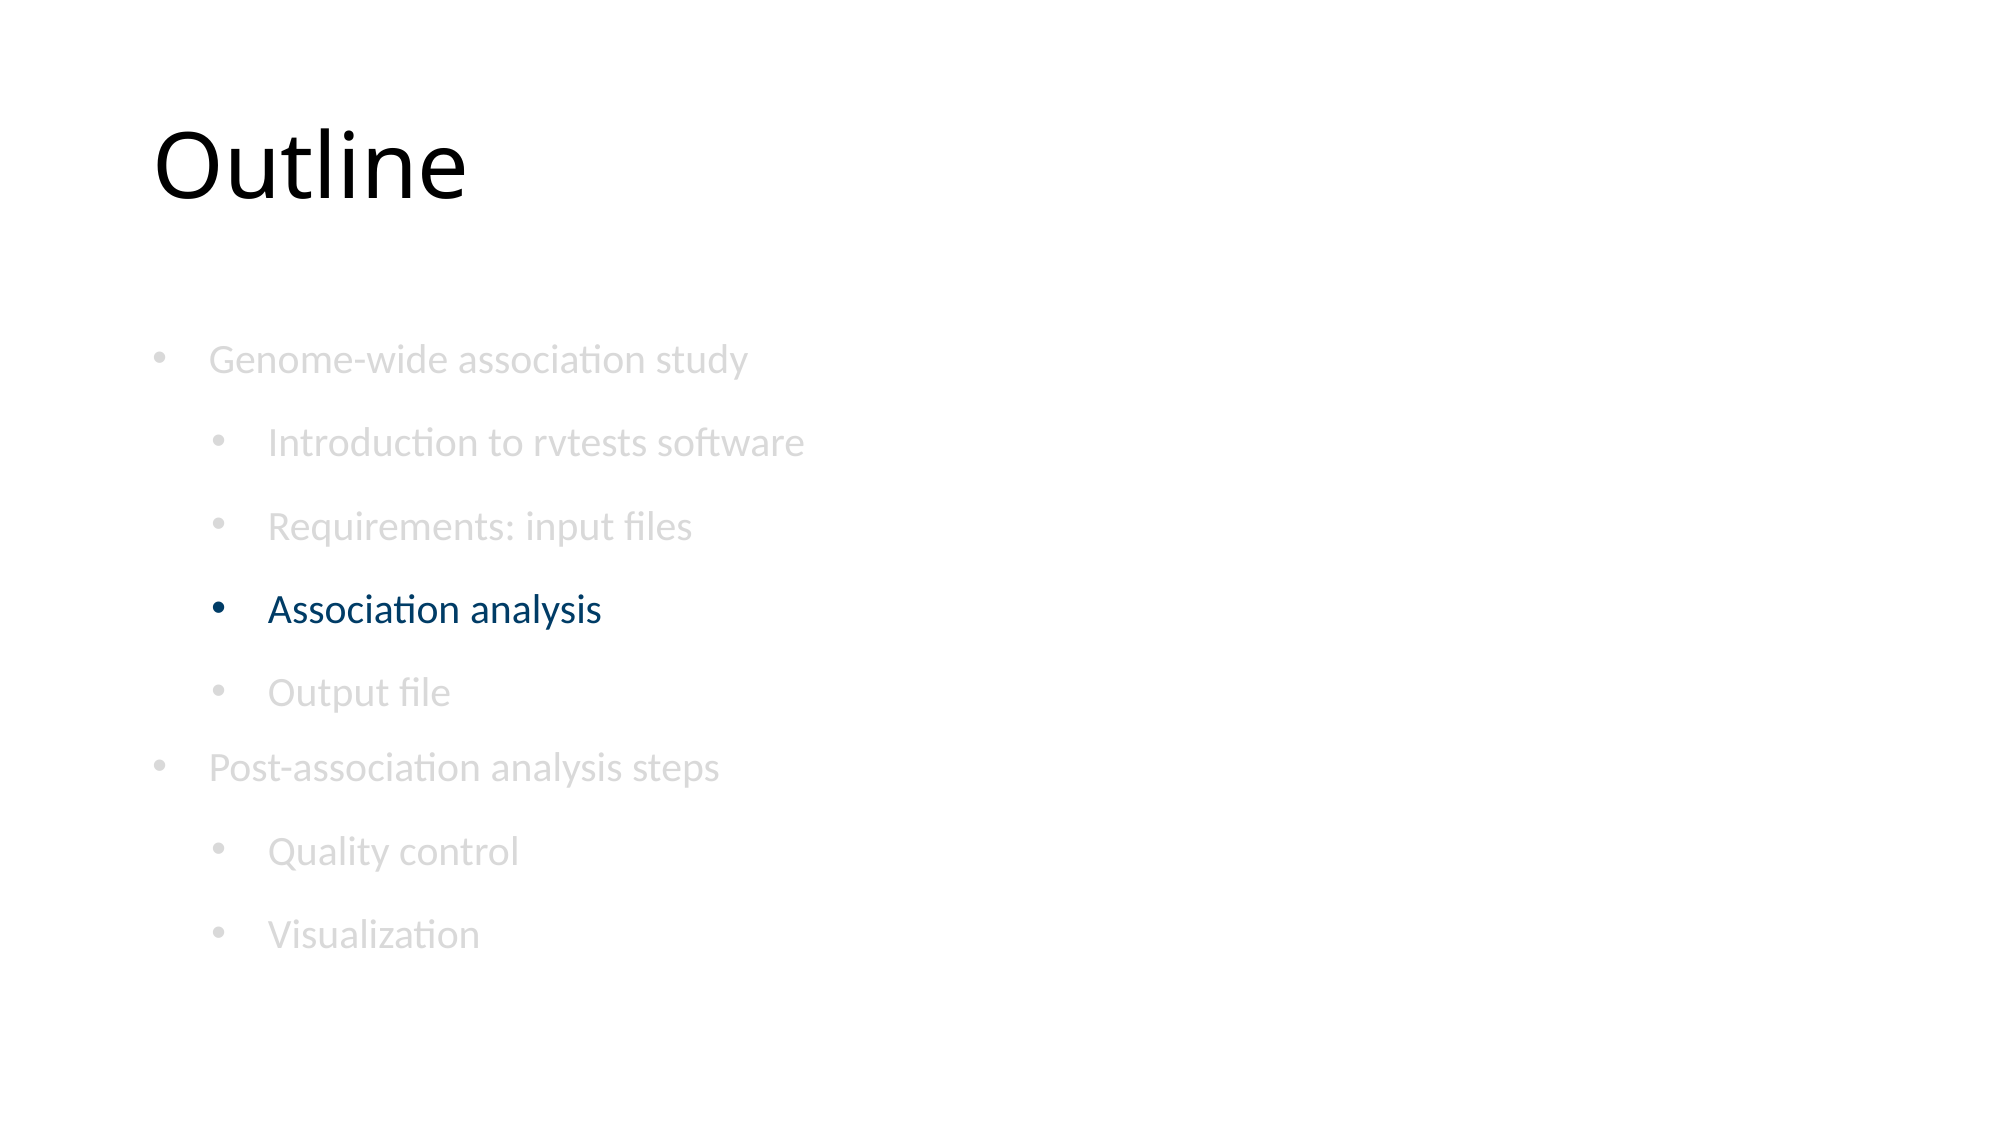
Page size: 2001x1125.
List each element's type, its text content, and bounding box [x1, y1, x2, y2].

title Outline [137, 59, 1863, 278]
list Genome-wide association study Introduction to rvtests software Requirements: input files Association analysis Output file Post-association analysis steps Quality control Visualization [137, 299, 1863, 1014]
